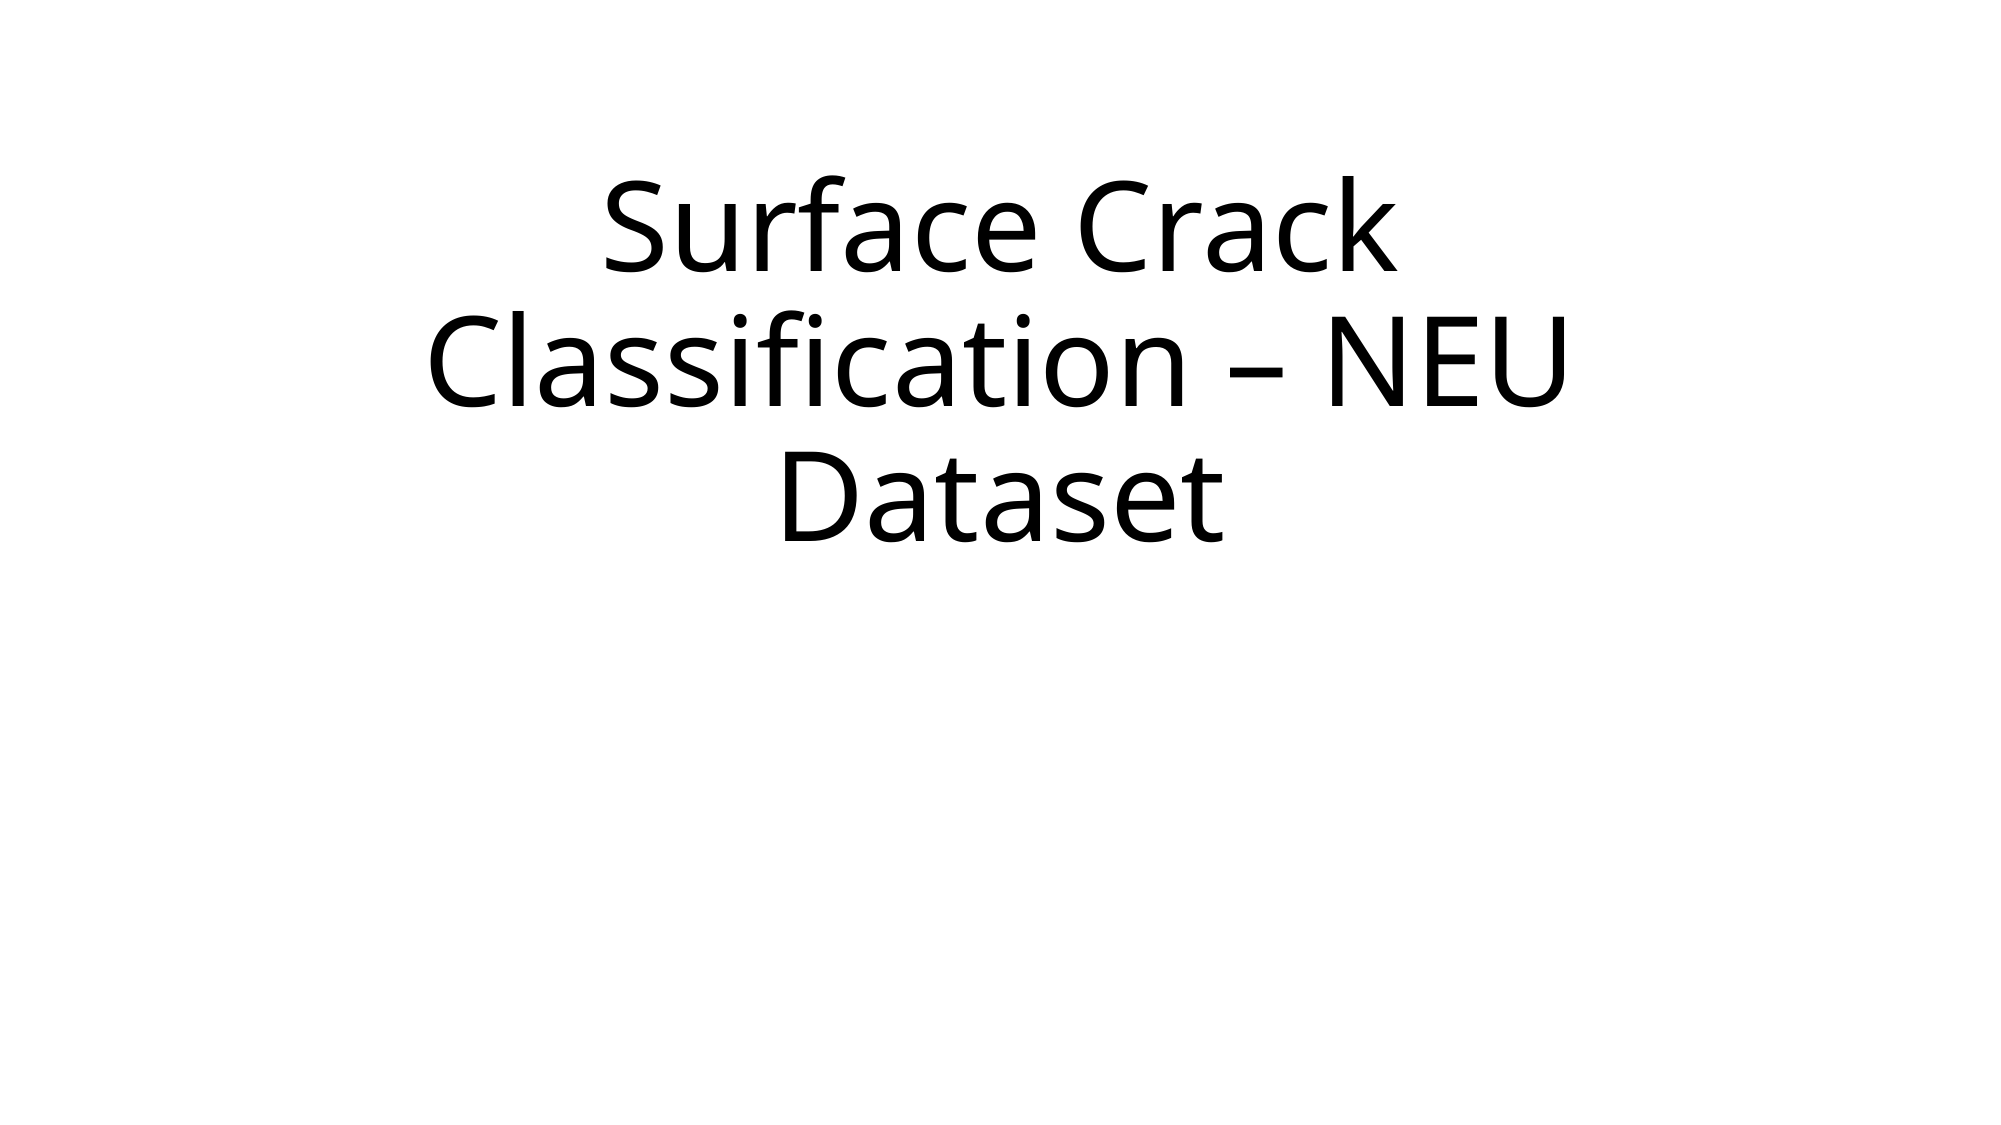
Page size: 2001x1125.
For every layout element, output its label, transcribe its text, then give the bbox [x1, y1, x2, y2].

title Surface Crack Classification – NEU Dataset [249, 184, 1750, 576]
